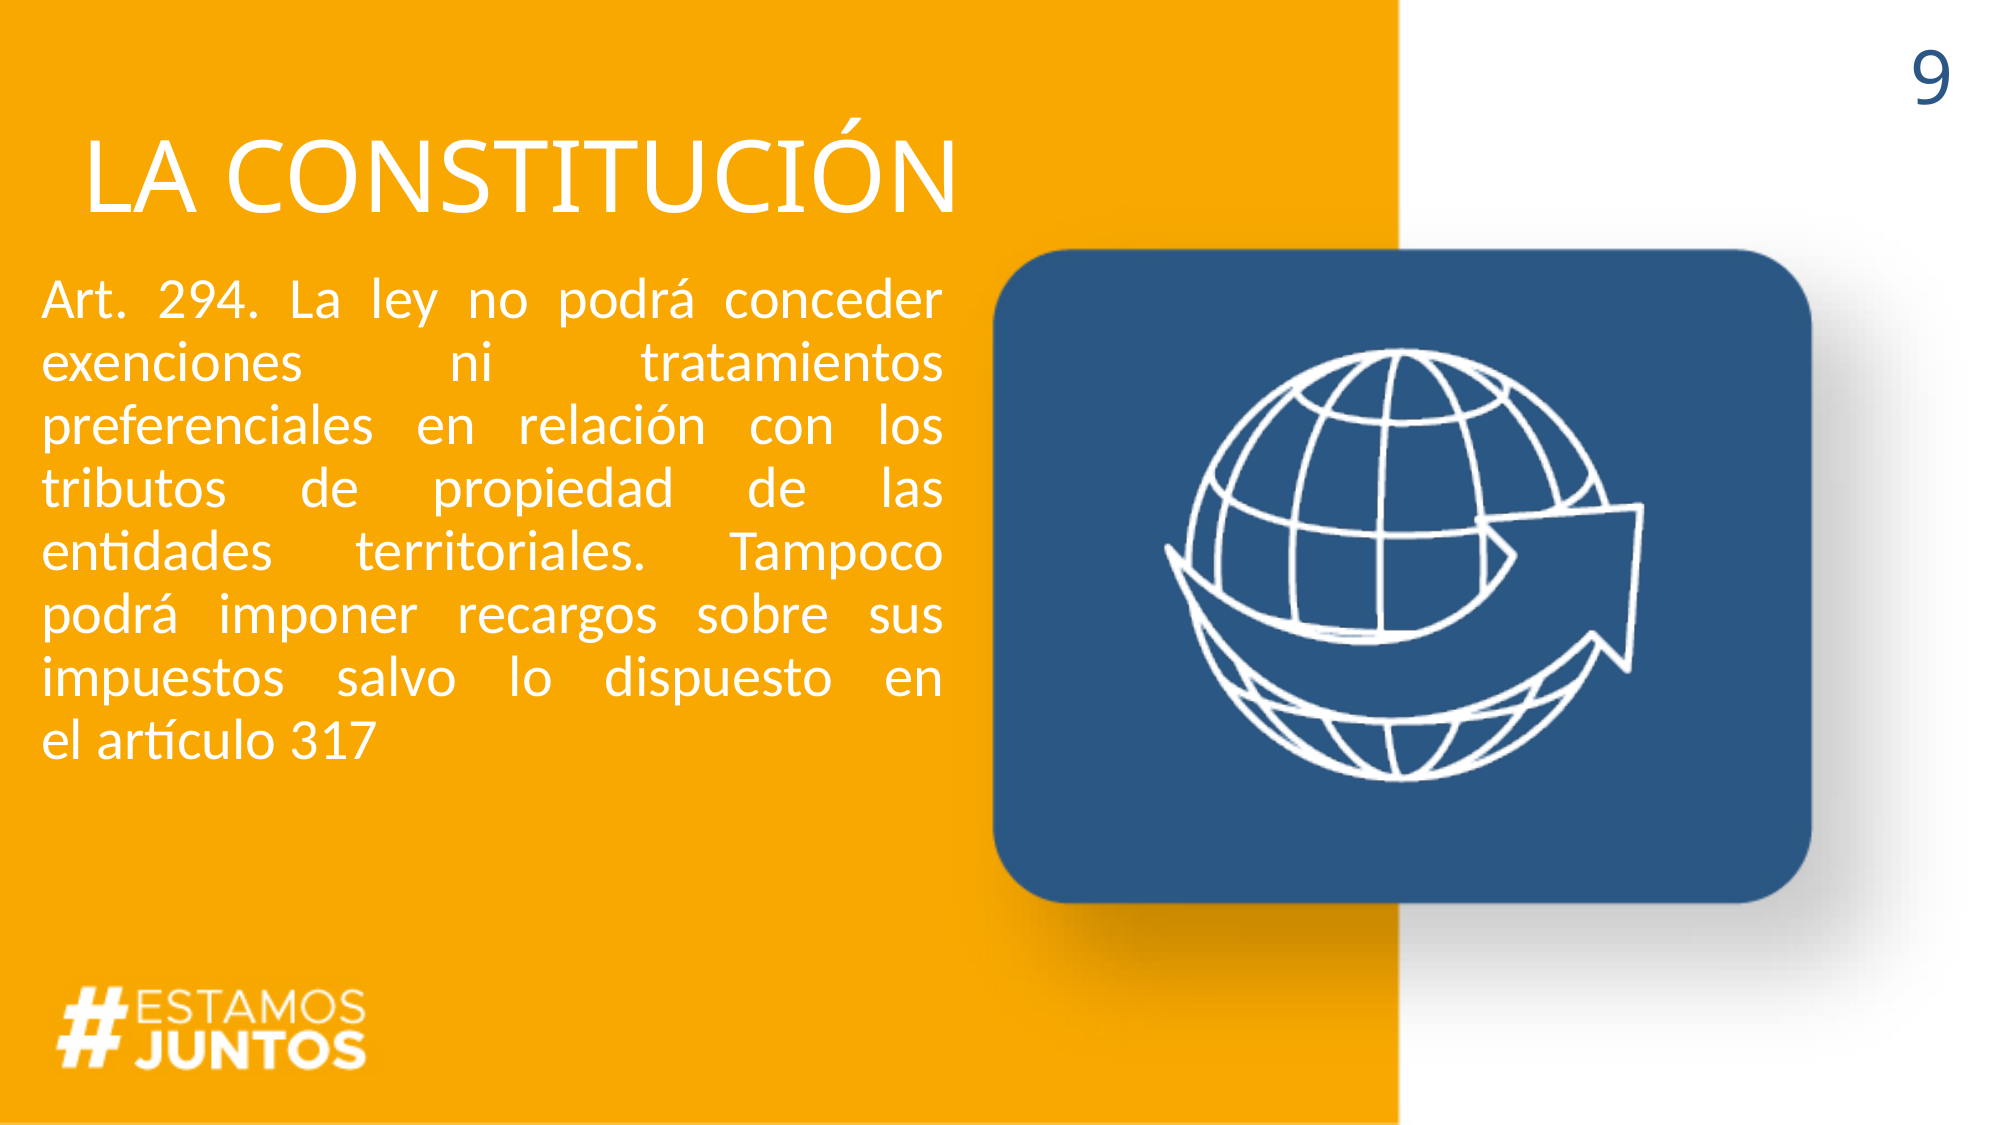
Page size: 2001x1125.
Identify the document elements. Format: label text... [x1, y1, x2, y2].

title LA CONSTITUCIÓN [66, 128, 1000, 242]
text_box 9 [1895, 22, 1969, 128]
text_box Art. 294. La ley no podrá conceder exenciones ni tratamientos preferenciales en relación con los tributos de propiedad de las entidades territoriales. Tampoco podrá imponer recargos sobre sus impuestos salvo lo dispuesto en el artículo 317 [26, 260, 960, 1125]
picture [0, 0, 2001, 1125]
